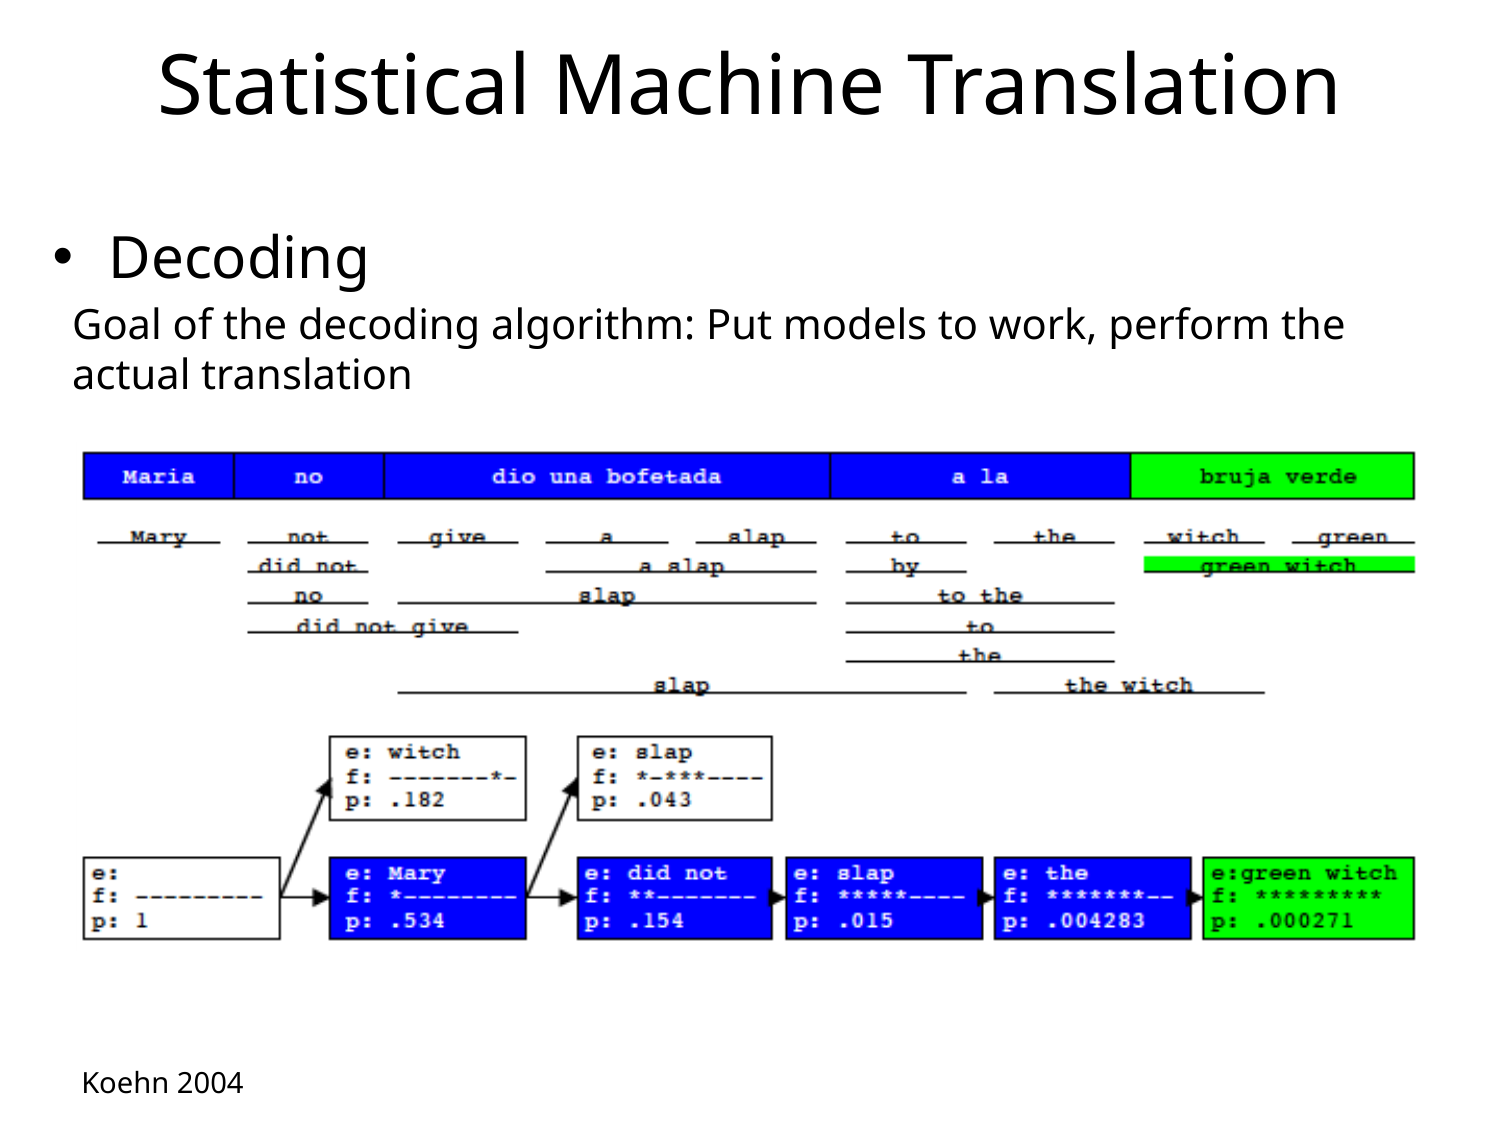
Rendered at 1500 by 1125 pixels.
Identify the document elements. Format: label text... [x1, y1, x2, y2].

text_box Koehn 2004 [66, 1056, 259, 1107]
picture [74, 442, 1447, 956]
list Decoding Goal of the decoding algorithm: Put models to work, perform the actual translation [37, 212, 1463, 1075]
title Statistical Machine Translation [0, 0, 1500, 163]
